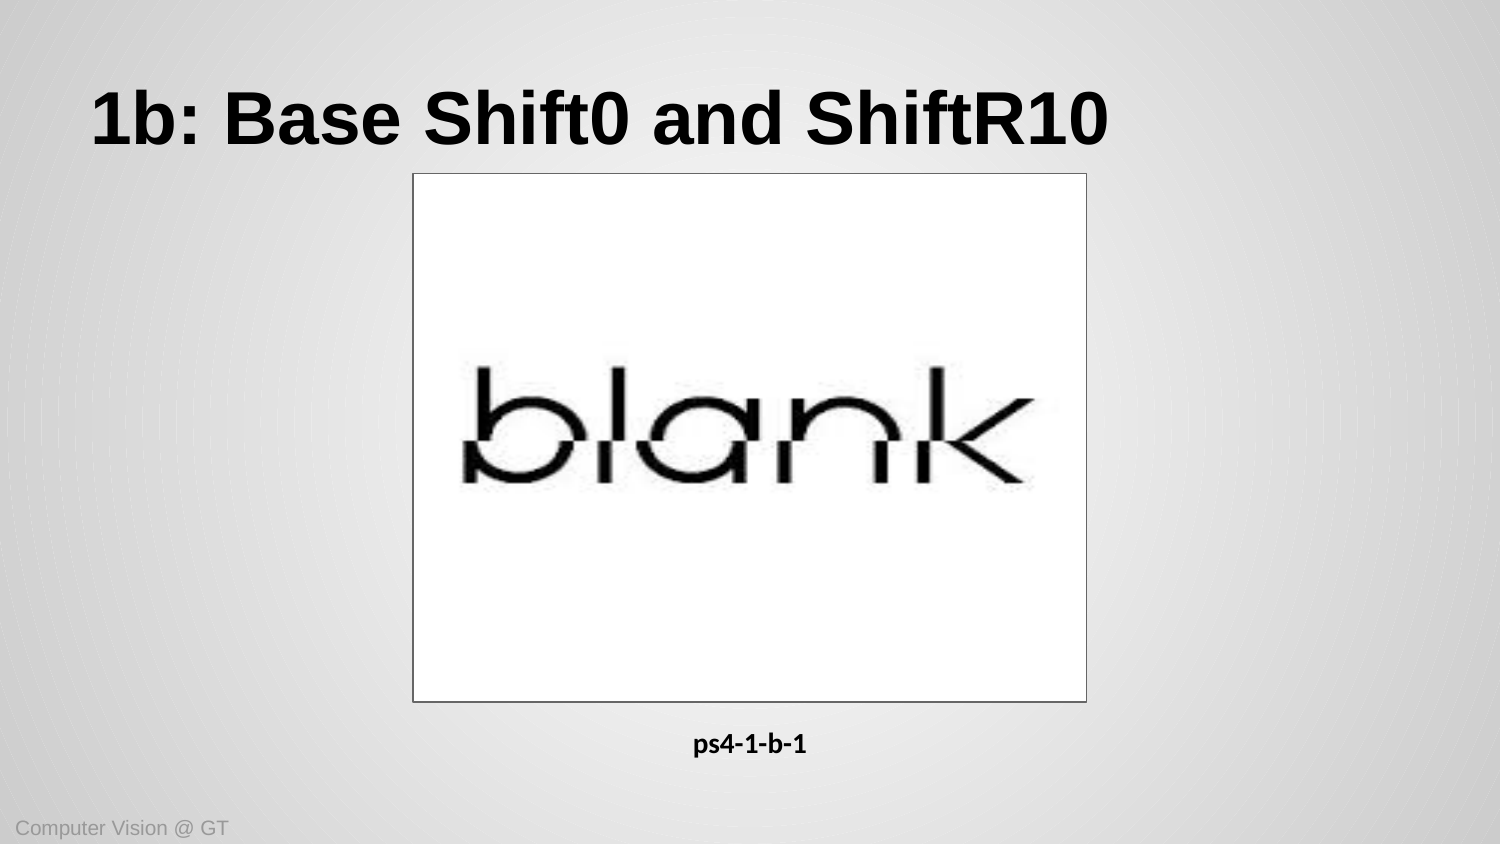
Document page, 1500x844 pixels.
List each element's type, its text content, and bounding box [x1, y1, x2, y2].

title 1b: Base Shift0 and ShiftR10 [75, 33, 1425, 175]
text_box ps4-1-b-1 [413, 707, 1087, 787]
picture [413, 174, 1087, 702]
text_box Computer Vision @ GT [0, 811, 422, 844]
